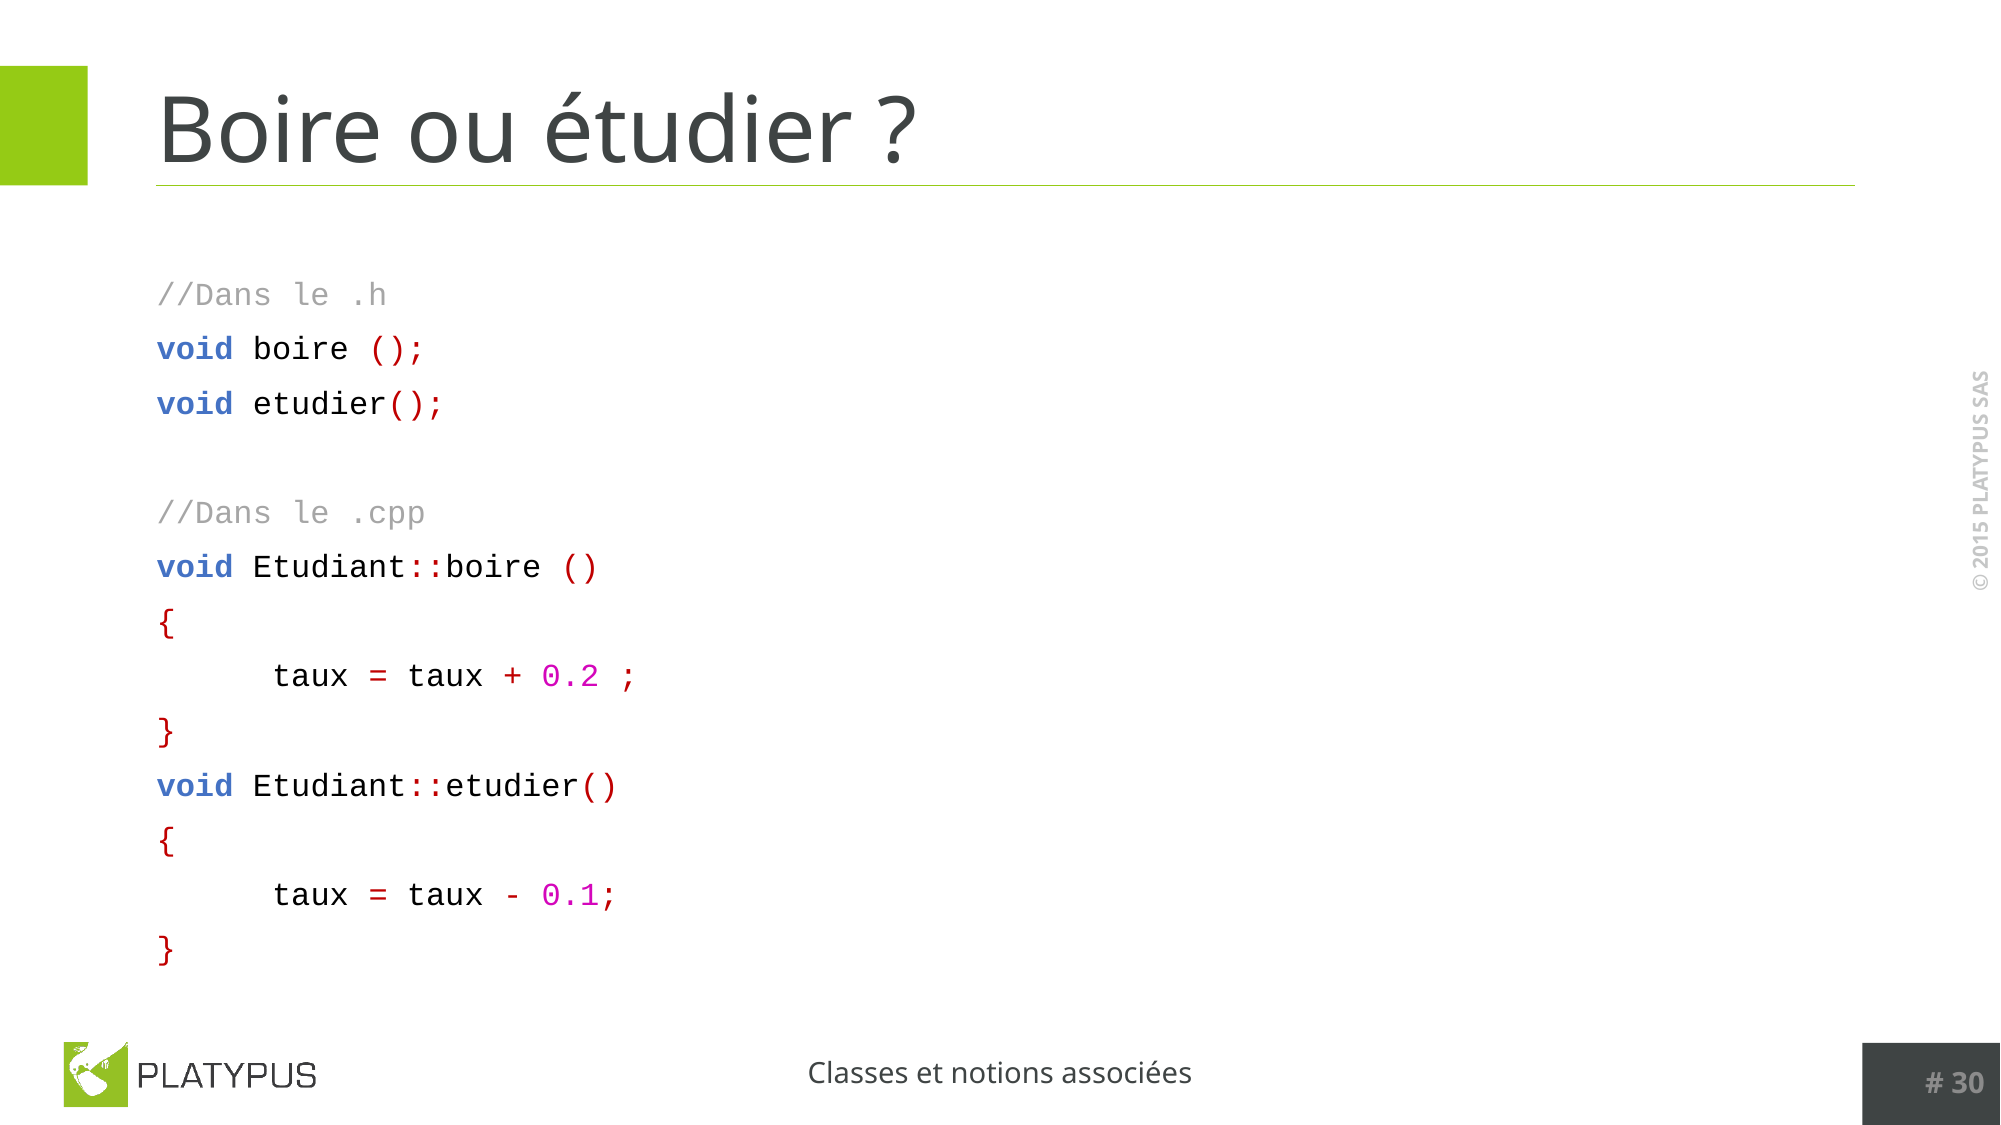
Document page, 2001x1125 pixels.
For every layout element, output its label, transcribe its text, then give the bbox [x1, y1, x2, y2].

list //Dans le .h void boire (); void etudier(); //Dans le .cpp void Etudiant::boire () { taux = taux + 0.2 ; } void Etudiant::etudier() { taux = taux - 0.1; } [141, 265, 1911, 980]
picture [59, 1035, 322, 1110]
slide_number # 30 [1862, 1042, 2000, 1125]
list Classes et notions associées [639, 1051, 1361, 1088]
title Boire ou étudier ? [141, 23, 1867, 242]
